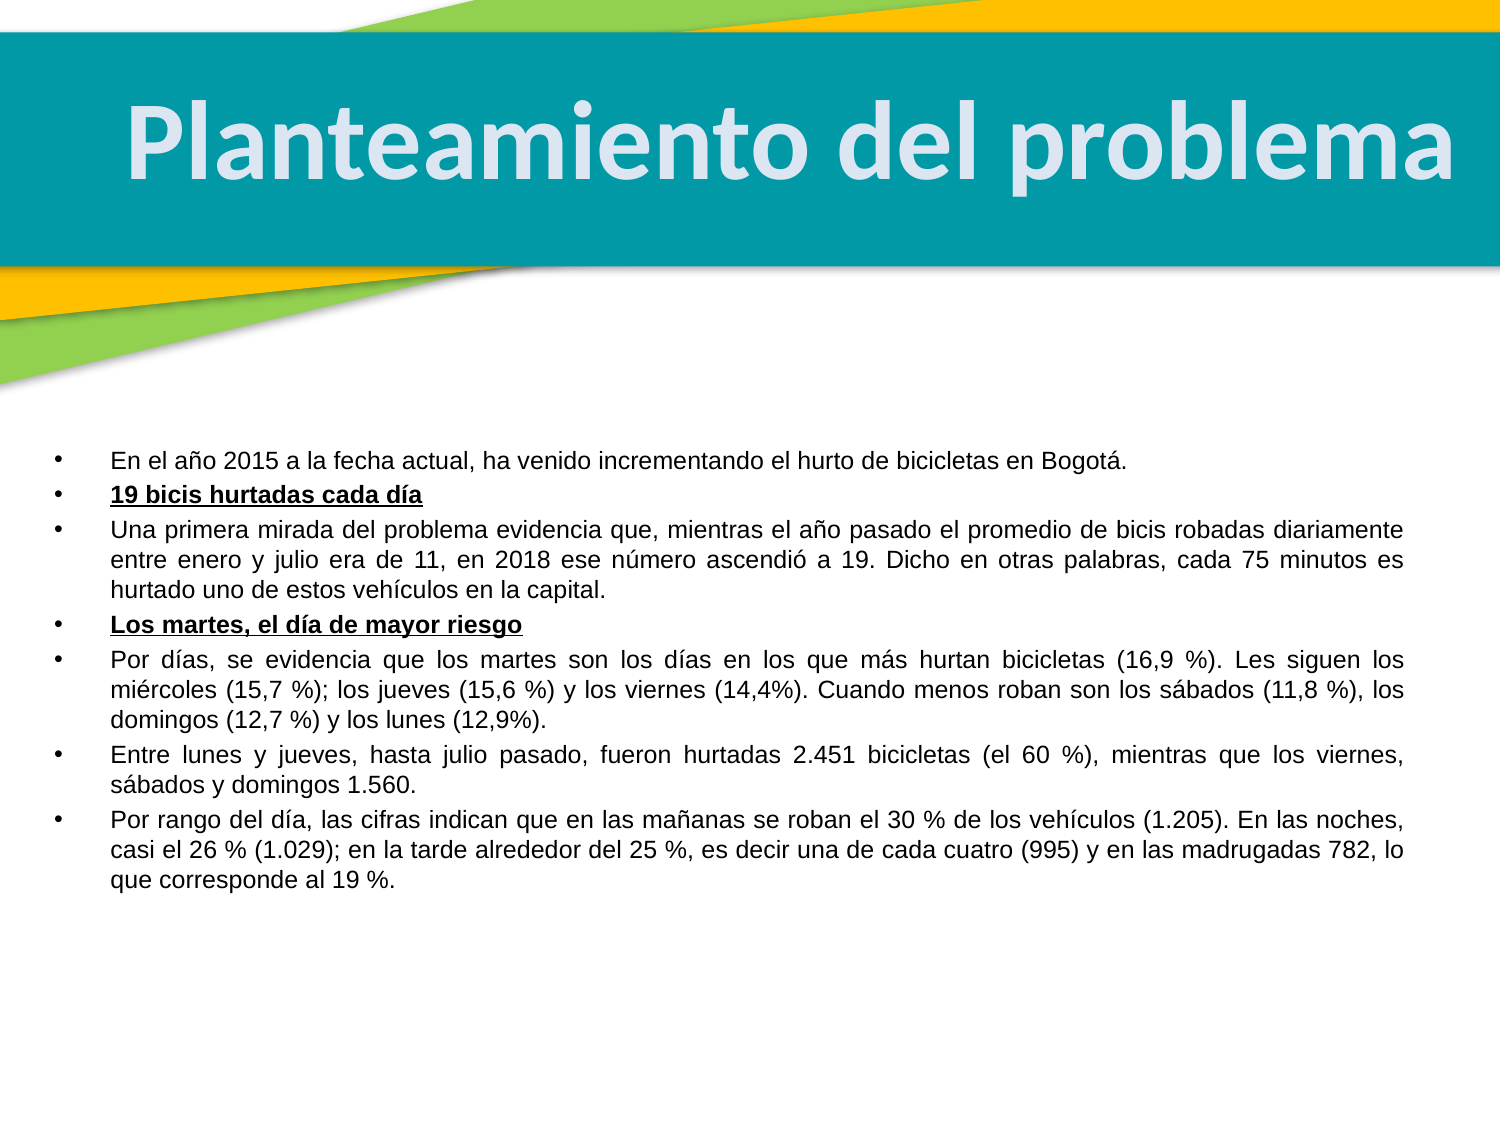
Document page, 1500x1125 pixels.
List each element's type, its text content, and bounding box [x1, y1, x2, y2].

text_box Planteamiento del problema [110, 59, 1500, 210]
text_box En el año 2015 a la fecha actual, ha venido incrementando el hurto de bicicletas en Bogotá. 19 bicis hurtadas cada día Una primera mirada del problema evidencia que, mientras el año pasado el promedio de bicis robadas diariamente entre enero y julio era de 11, en 2018 ese número ascendió a 19. Dicho en otras palabras, cada 75 minutos es hurtado uno de estos vehículos en la capital. Los martes, el día de mayor riesgo Por días, se evidencia que los martes son los días en los que más hurtan bicicletas (16,9 %). Les siguen los miércoles (15,7 %); los jueves (15,6 %) y los viernes (14,4%). Cuando menos roban son los sábados (11,8 %), los domingos (12,7 %) y los lunes (12,9%). Entre lunes y jueves, hasta julio pasado, fueron hurtadas 2.451 bicicletas (el 60 %), mientras que los viernes, sábados y domingos 1.560. Por rango del día, las cifras indican que en las mañanas se roban el 30 % de los vehículos (1.205). En las noches, casi el 26 % (1.029); en la tarde alrededor del 25 %, es decir una de cada cuatro (995) y en las madrugadas 782, lo que corresponde al 19 %. [39, 436, 1423, 1078]
